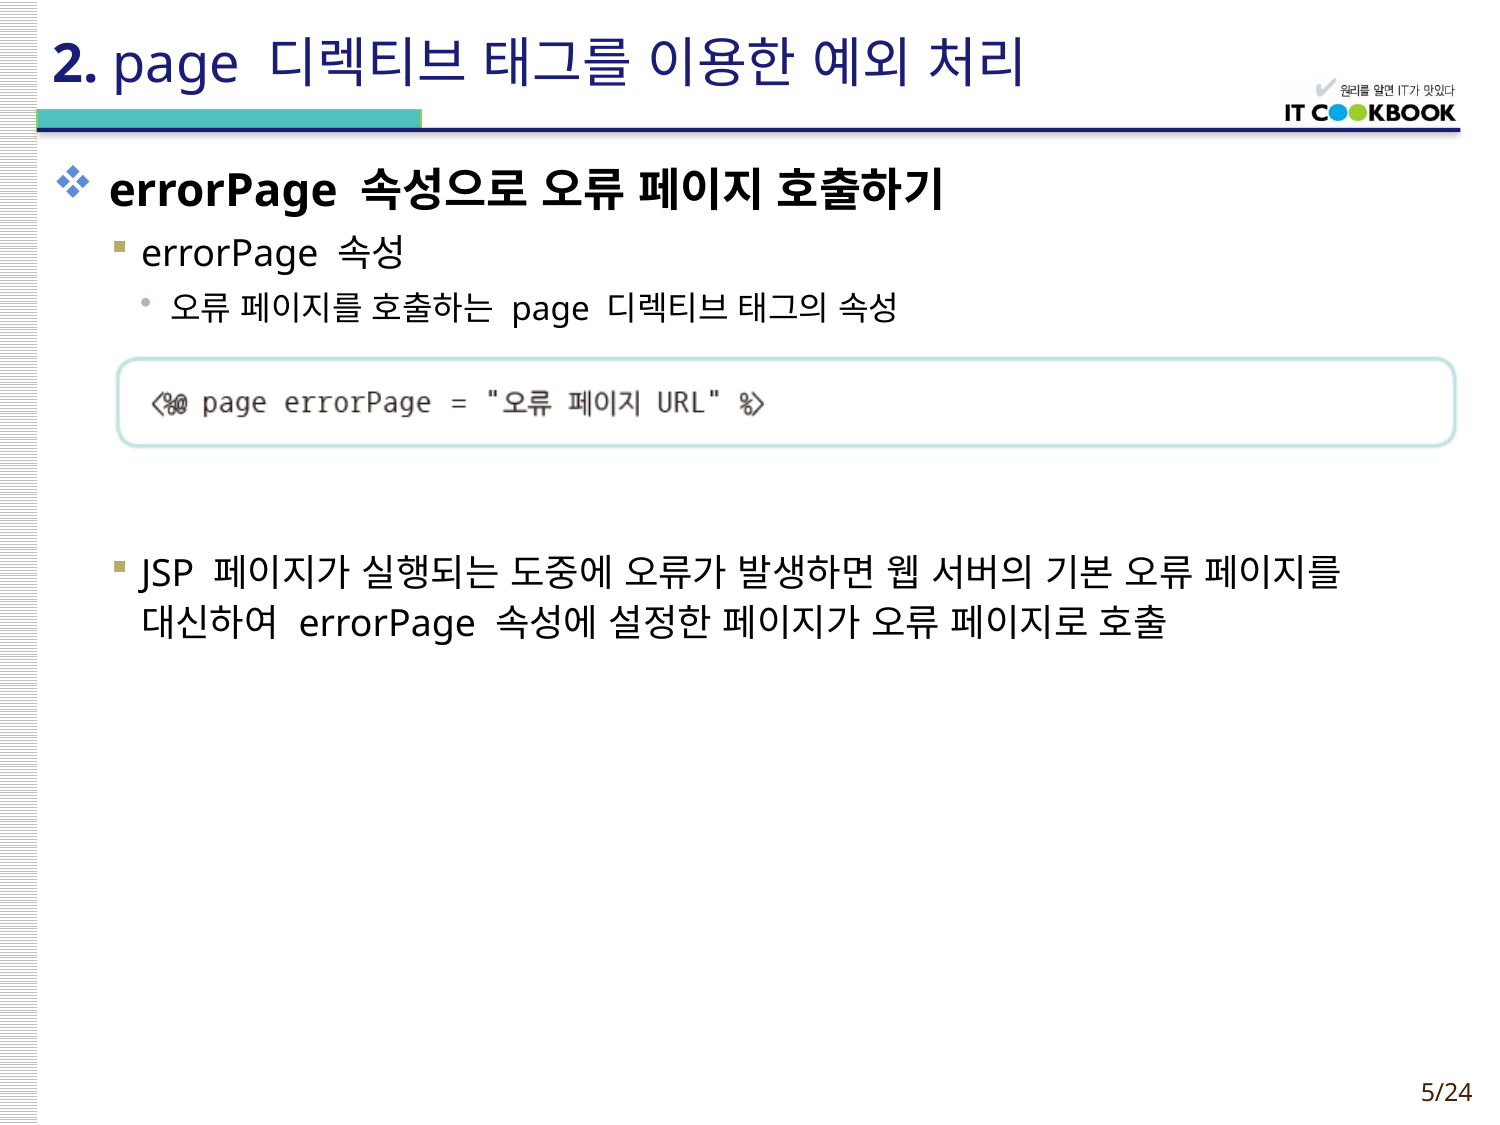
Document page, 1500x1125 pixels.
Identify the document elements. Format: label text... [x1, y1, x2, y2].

list errorPage 속성으로 오류 페이지 호출하기 errorPage 속성 오류 페이지를 호출하는 page 디렉티브 태그의 속성 JSP 페이지가 실행되는 도중에 오류가 발생하면 웹 서버의 기본 오류 페이지를 대신하여 errorPage 속성에 설정한 페이지가 오류 페이지로 호출 [37, 152, 1463, 1091]
title 2. page 디렉티브 태그를 이용한 예외 처리 [37, 13, 1278, 109]
picture [1281, 75, 1459, 123]
picture [109, 349, 1463, 457]
